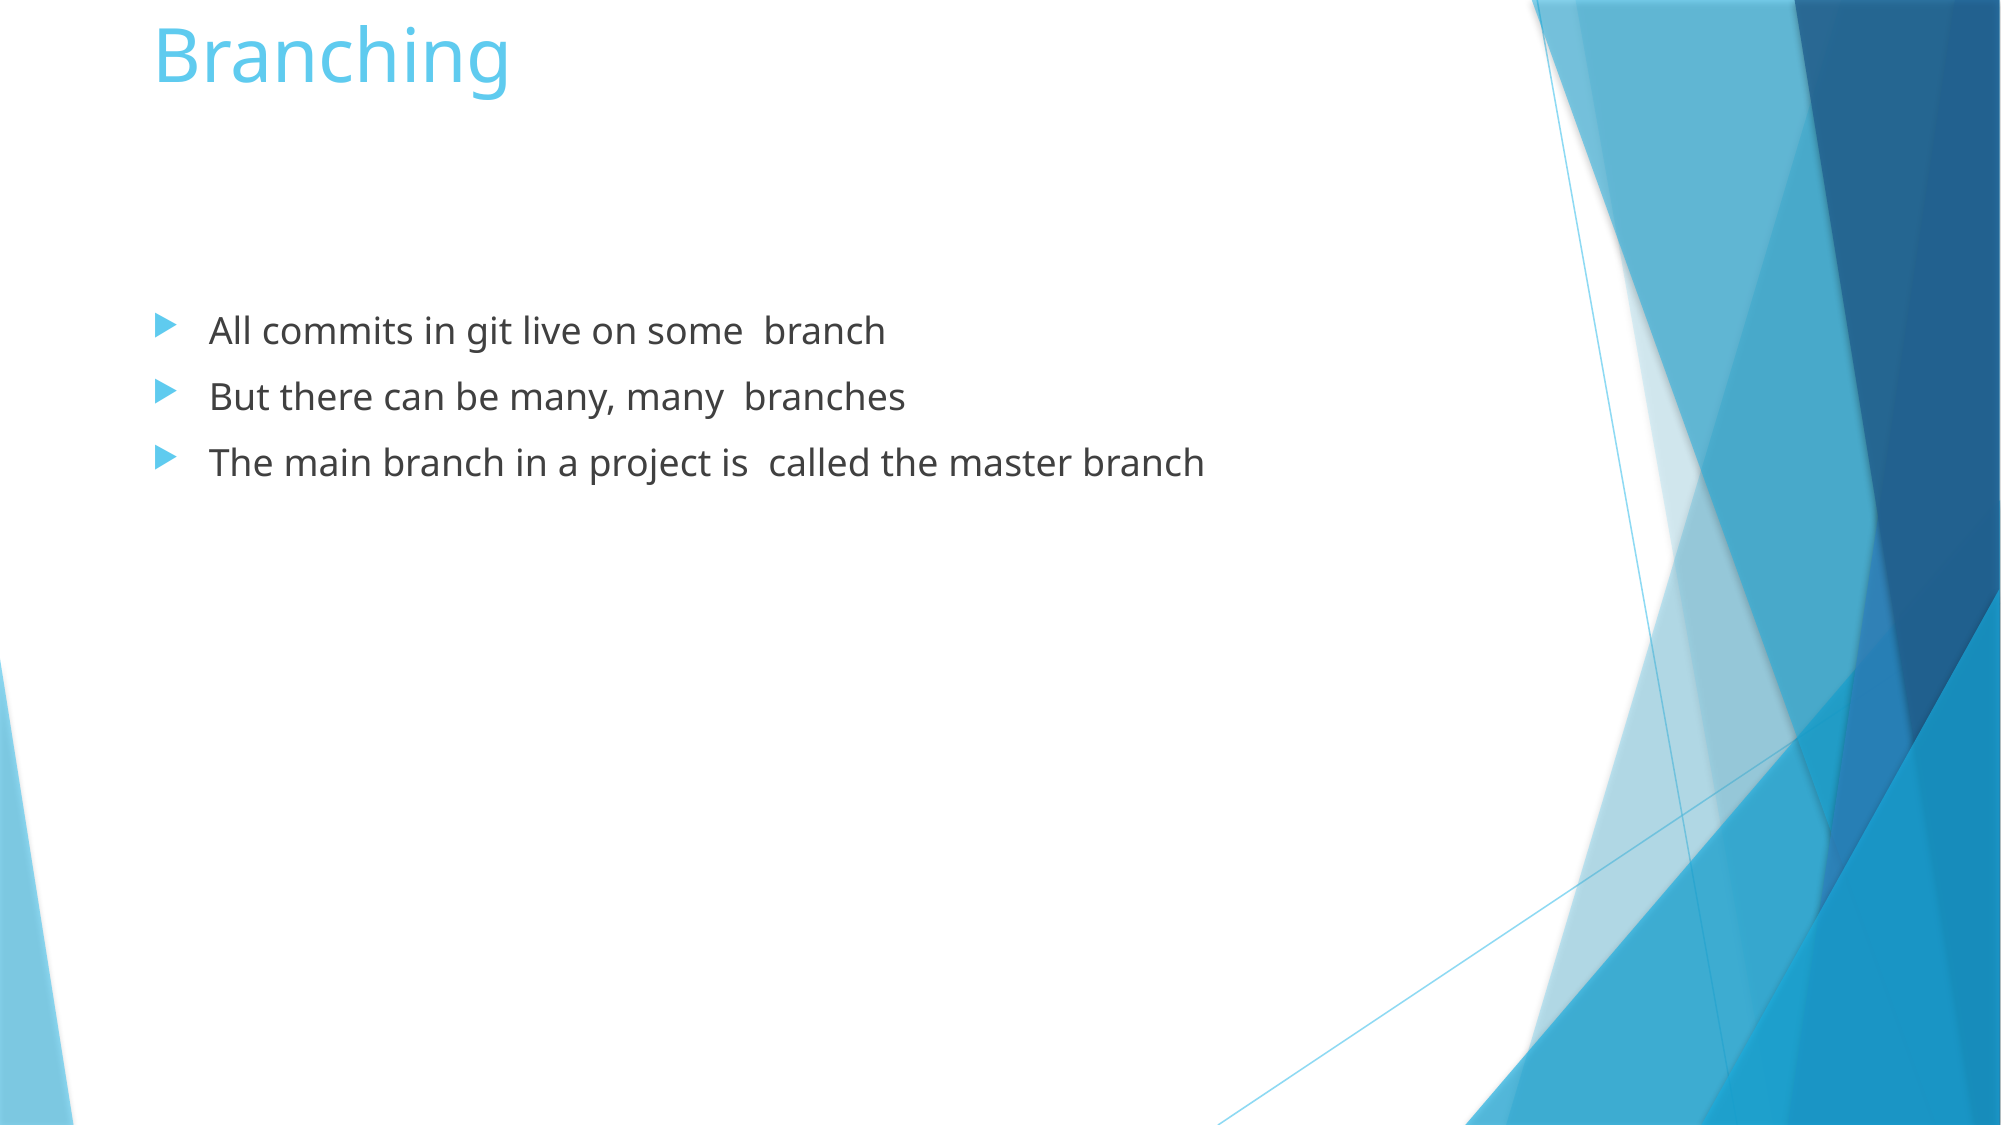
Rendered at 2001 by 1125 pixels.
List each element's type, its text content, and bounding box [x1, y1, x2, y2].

title Branching [137, 0, 1863, 196]
list All commits in git live on some branch But there can be many, many branches The main branch in a project is called the master branch [137, 299, 1863, 1014]
